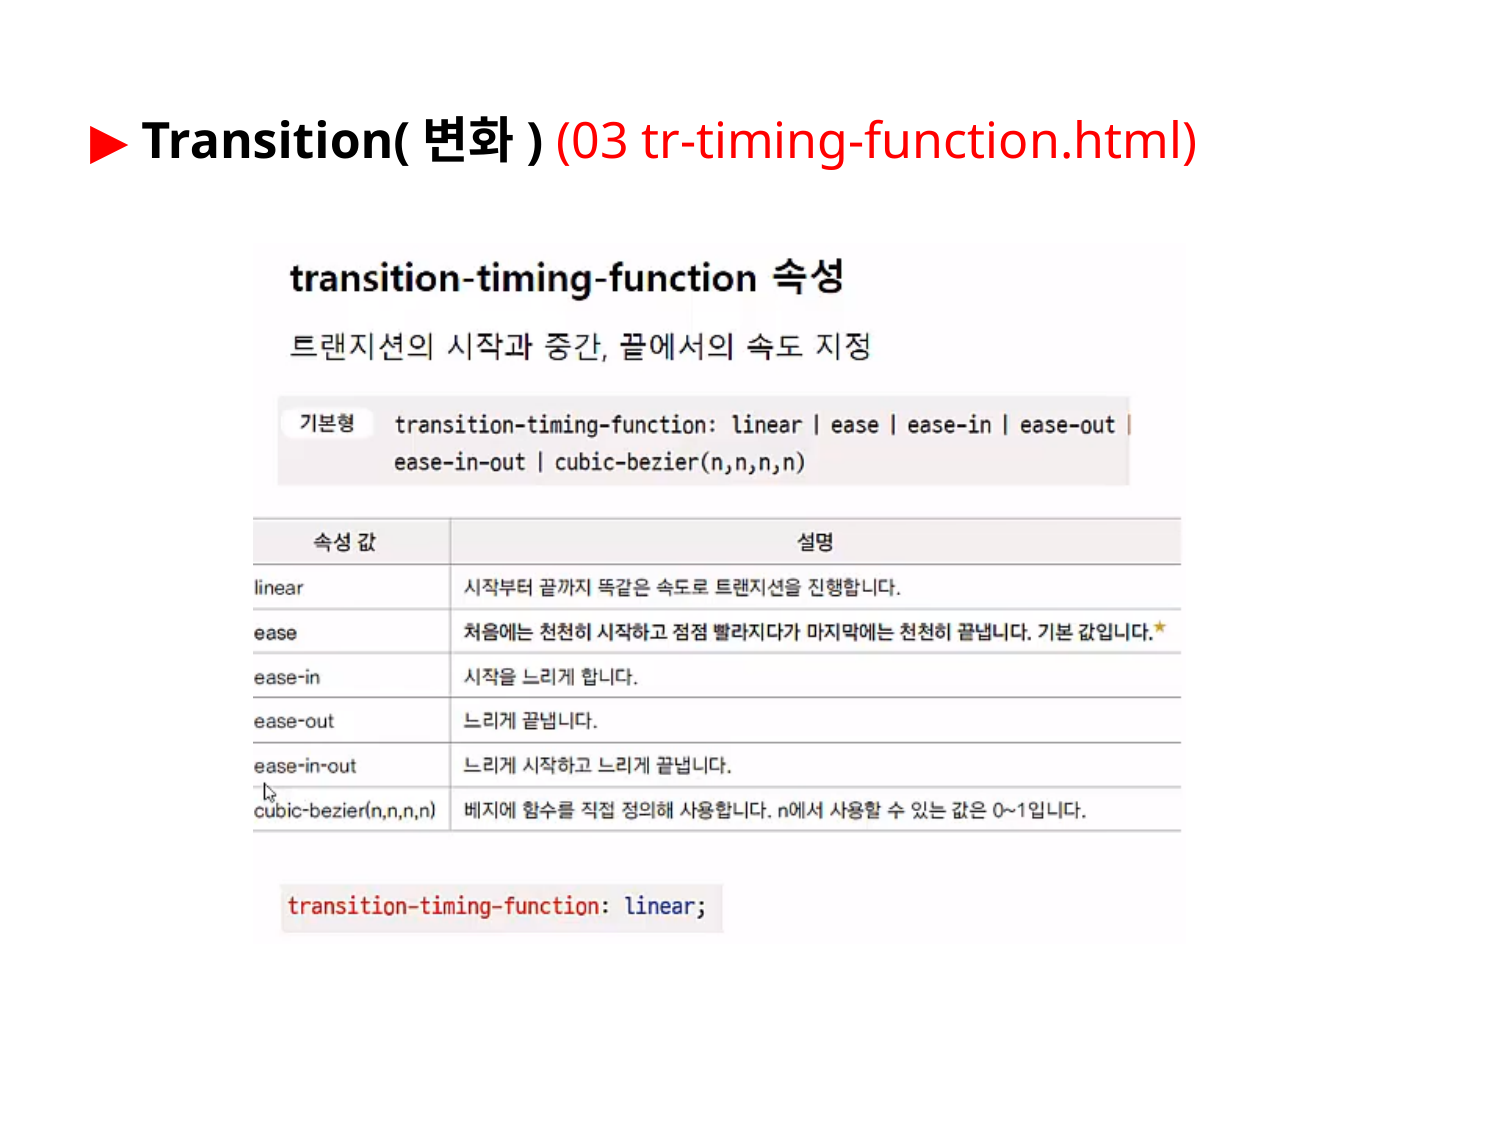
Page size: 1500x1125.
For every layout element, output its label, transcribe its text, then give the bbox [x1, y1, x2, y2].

title ▶ Transition(변화) (03 tr-timing-function.html) [75, 45, 1425, 233]
picture [253, 243, 1186, 944]
